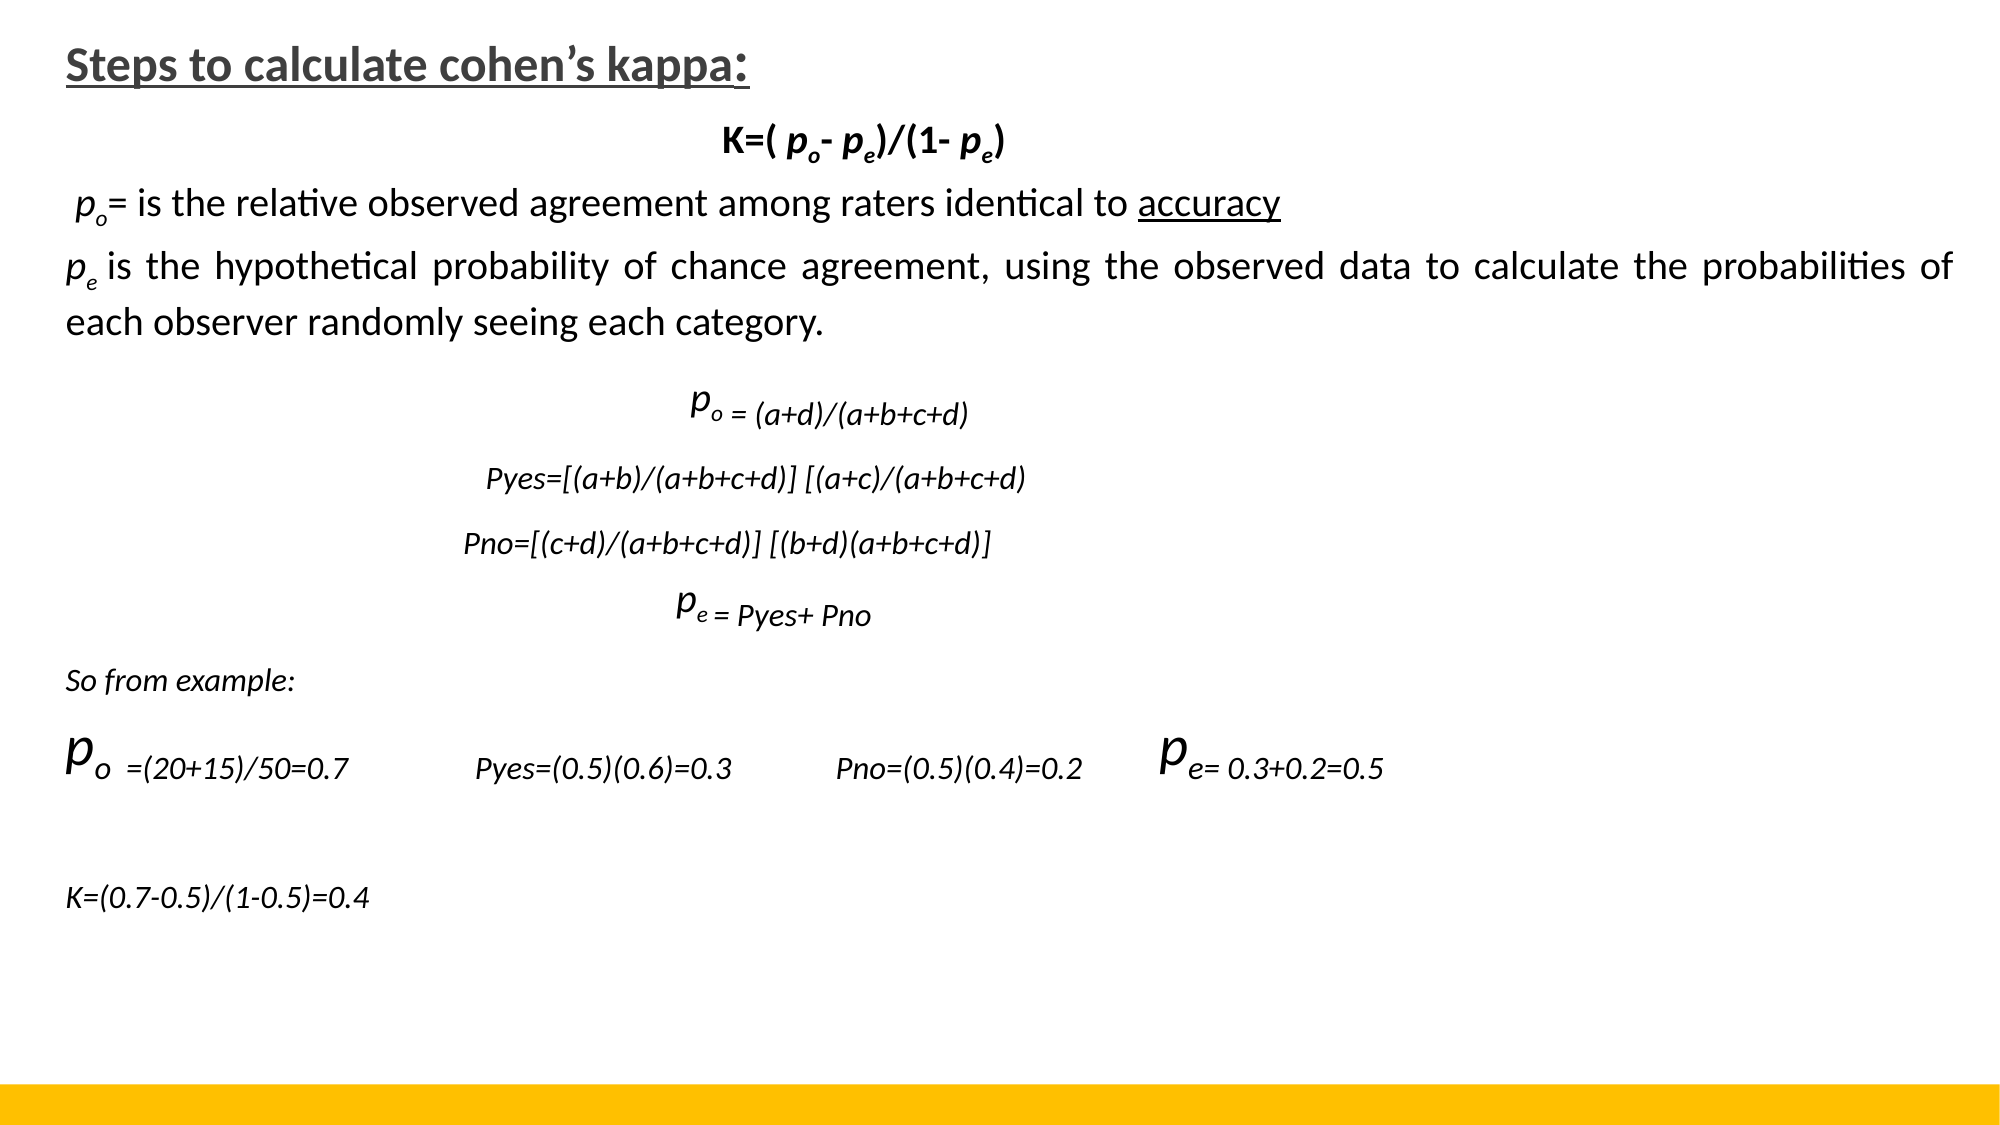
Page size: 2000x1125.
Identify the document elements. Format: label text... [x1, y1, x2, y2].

list K=( po- pe)/(1- pe) po= is the relative observed agreement among raters identical to accuracy pe is the hypothetical probability of chance agreement, using the observed data to calculate the probabilities of each observer randomly seeing each category. po = (a+d)/(a+b+c+d) Pyes=[(a+b)/(a+b+c+d)] [(a+c)/(a+b+c+d) Pno=[(c+d)/(a+b+c+d)] [(b+d)(a+b+c+d)] pe = Pyes+ Pno So from example: po =(20+15)/50=0.7 Pyes=(0.5)(0.6)=0.3 Pno=(0.5)(0.4)=0.2 pe= 0.3+0.2=0.5 K=(0.7-0.5)/(1-0.5)=0.4 [50, 105, 1969, 930]
title Steps to calculate cohen’s kappa: [50, 11, 1422, 105]
